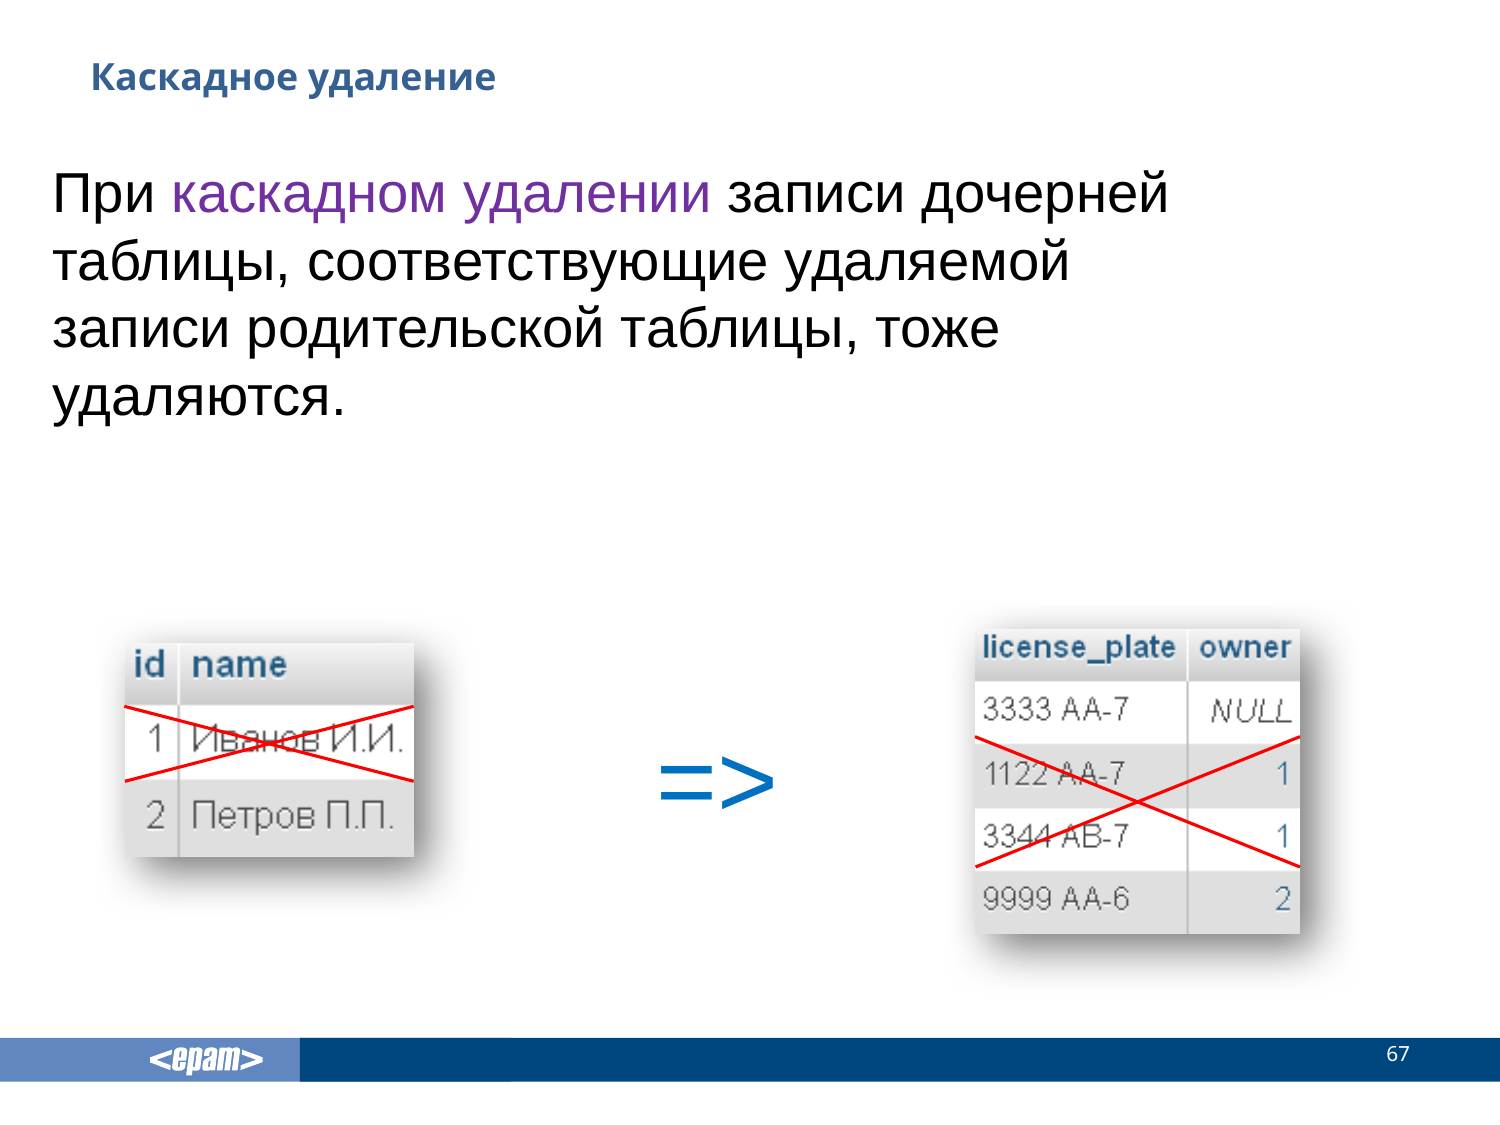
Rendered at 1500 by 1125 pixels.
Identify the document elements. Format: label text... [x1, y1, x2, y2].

picture [124, 782, 414, 857]
text_box => [641, 706, 794, 846]
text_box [974, 736, 1301, 868]
picture [974, 629, 1301, 736]
picture [974, 868, 1301, 934]
picture [124, 643, 414, 706]
slide_number 67 [1262, 1025, 1425, 1085]
text_box При каскадном удалении записи дочерней таблицы, соответствующие удаляемой записи родительской таблицы, тоже удаляются. [37, 149, 1250, 450]
title Каскадное удаление [75, 45, 1425, 163]
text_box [124, 706, 414, 782]
